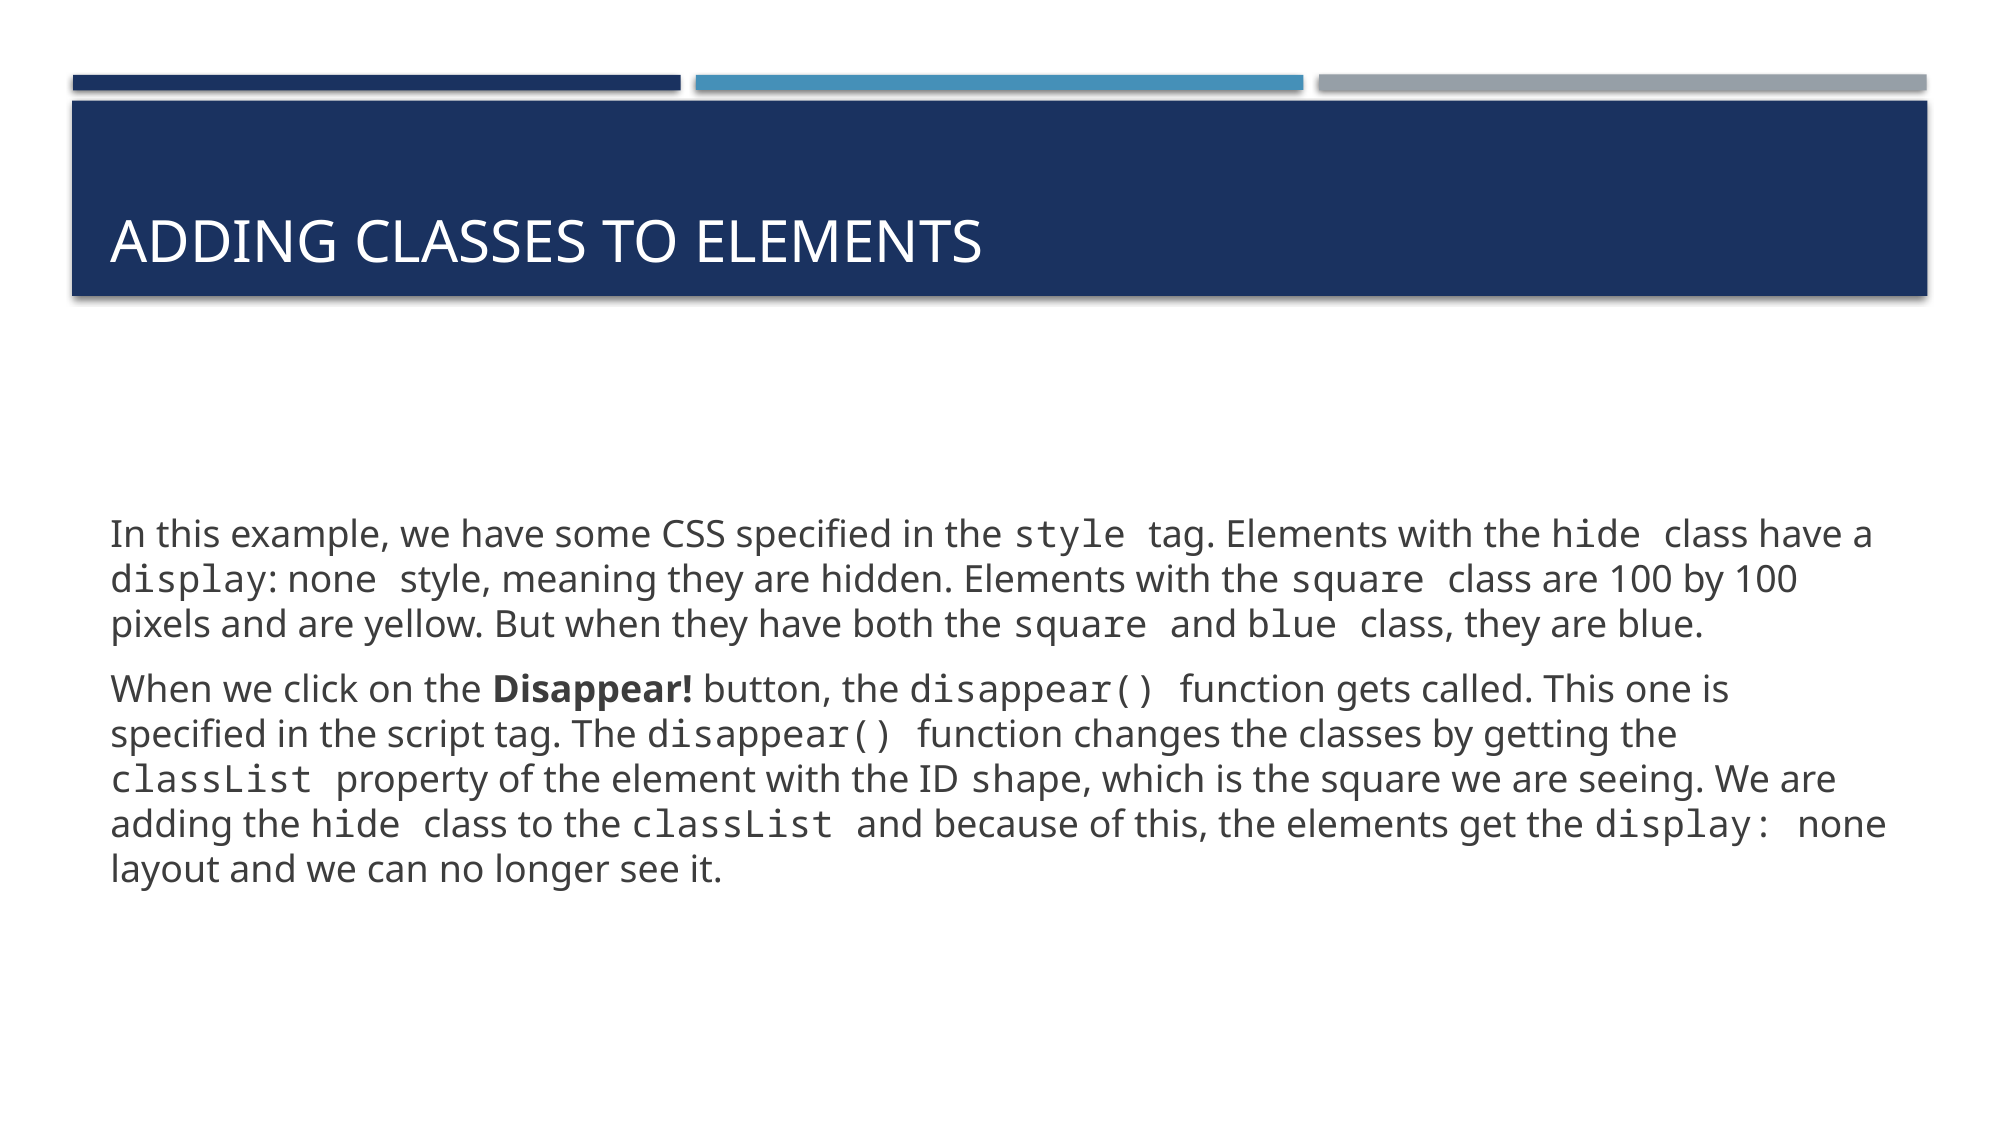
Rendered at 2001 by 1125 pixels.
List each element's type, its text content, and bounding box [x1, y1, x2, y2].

list In this example, we have some CSS specified in the style tag. Elements with the hide class have a display: none style, meaning they are hidden. Elements with the square class are 100 by 100 pixels and are yellow. But when they have both the square and blue class, they are blue. When we click on the Disappear! button, the disappear() function gets called. This one is specified in the script tag. The disappear() function changes the classes by getting the classList property of the element with the ID shape, which is the square we are seeing. We are adding the hide class to the classList and because of this, the elements get the display: none layout and we can no longer see it. [95, 339, 1905, 1061]
title Adding classes to elements [95, 115, 1905, 282]
